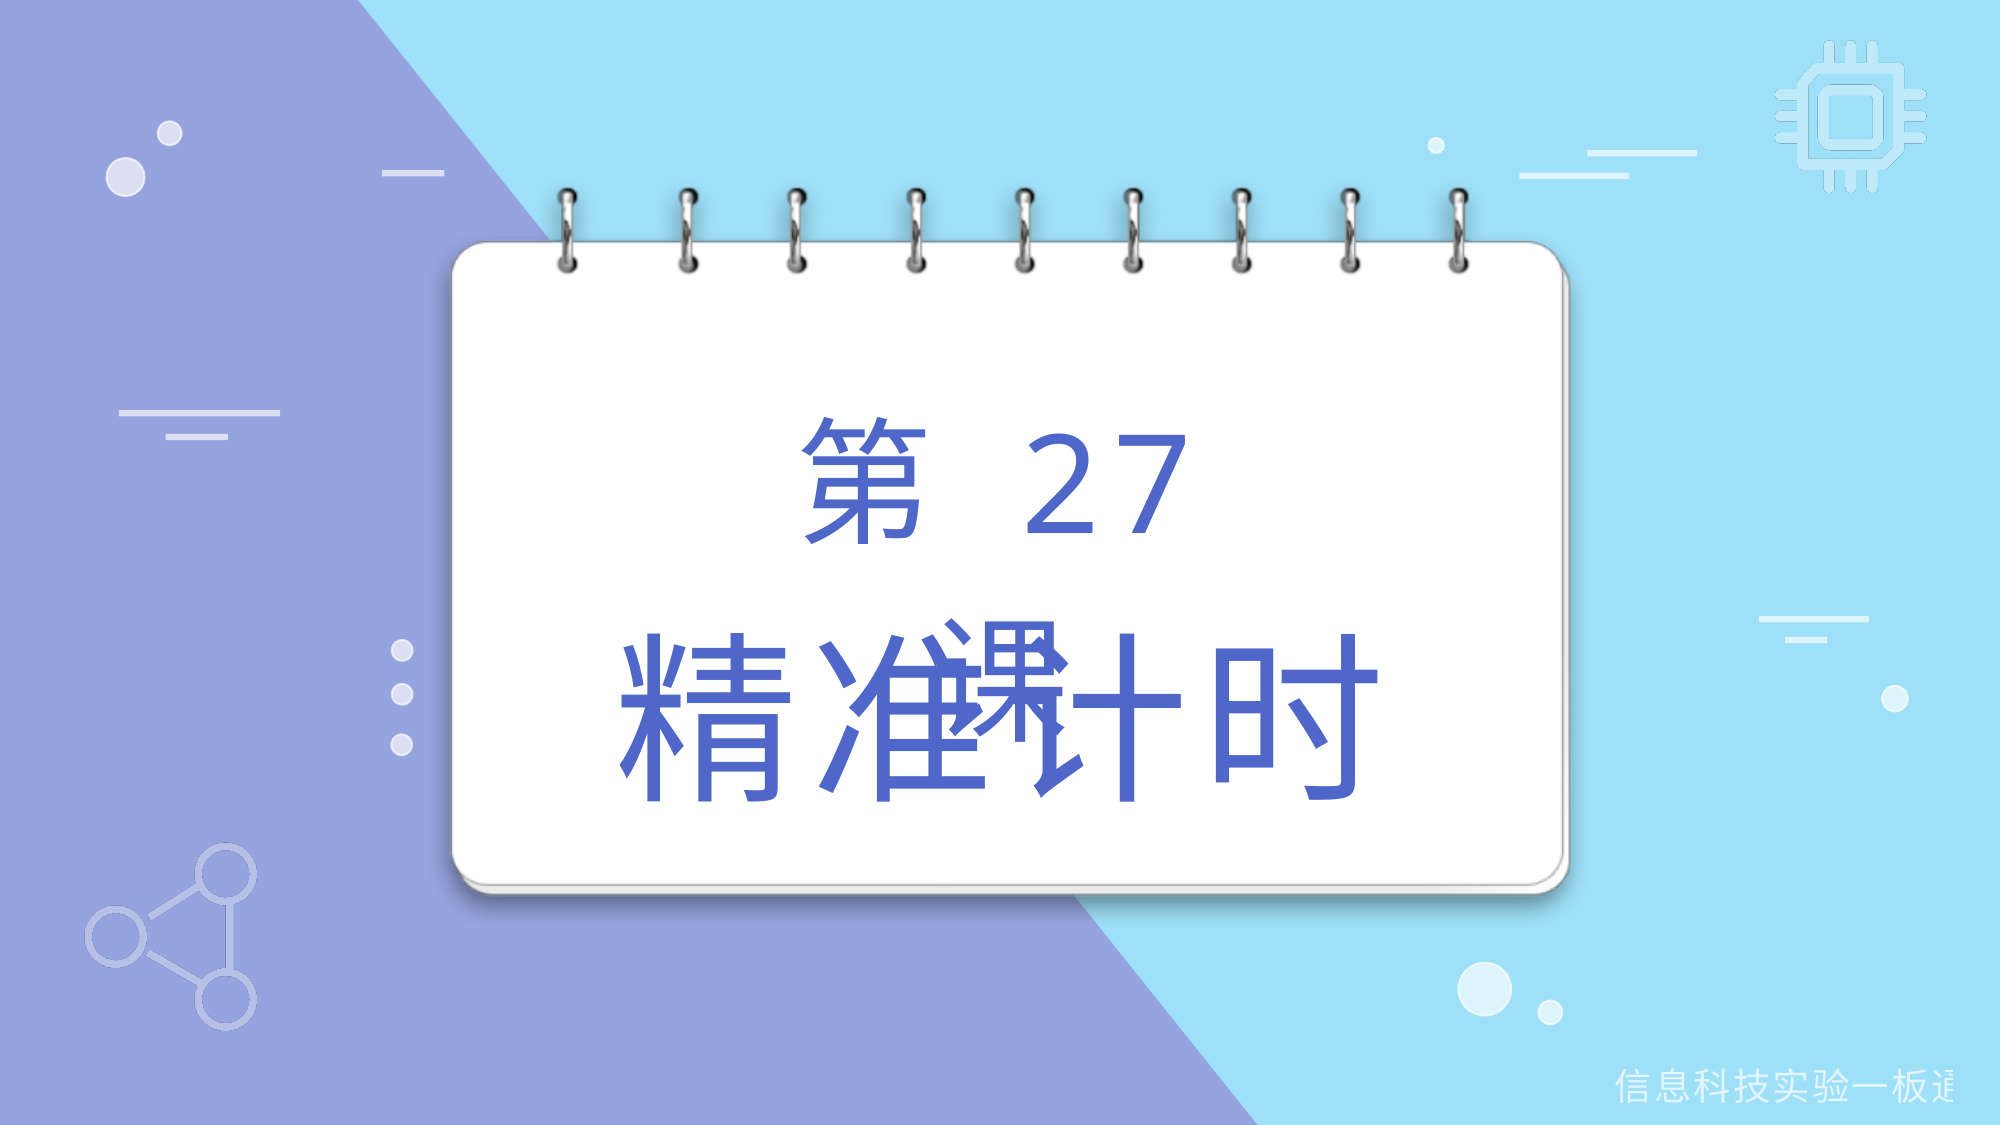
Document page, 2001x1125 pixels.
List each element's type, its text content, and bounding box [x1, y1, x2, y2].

picture [1750, 16, 1951, 217]
picture [70, 836, 271, 1037]
picture [411, 163, 1589, 916]
list 精准计时 [589, 552, 1411, 820]
list 第 27 课 [693, 355, 1307, 560]
